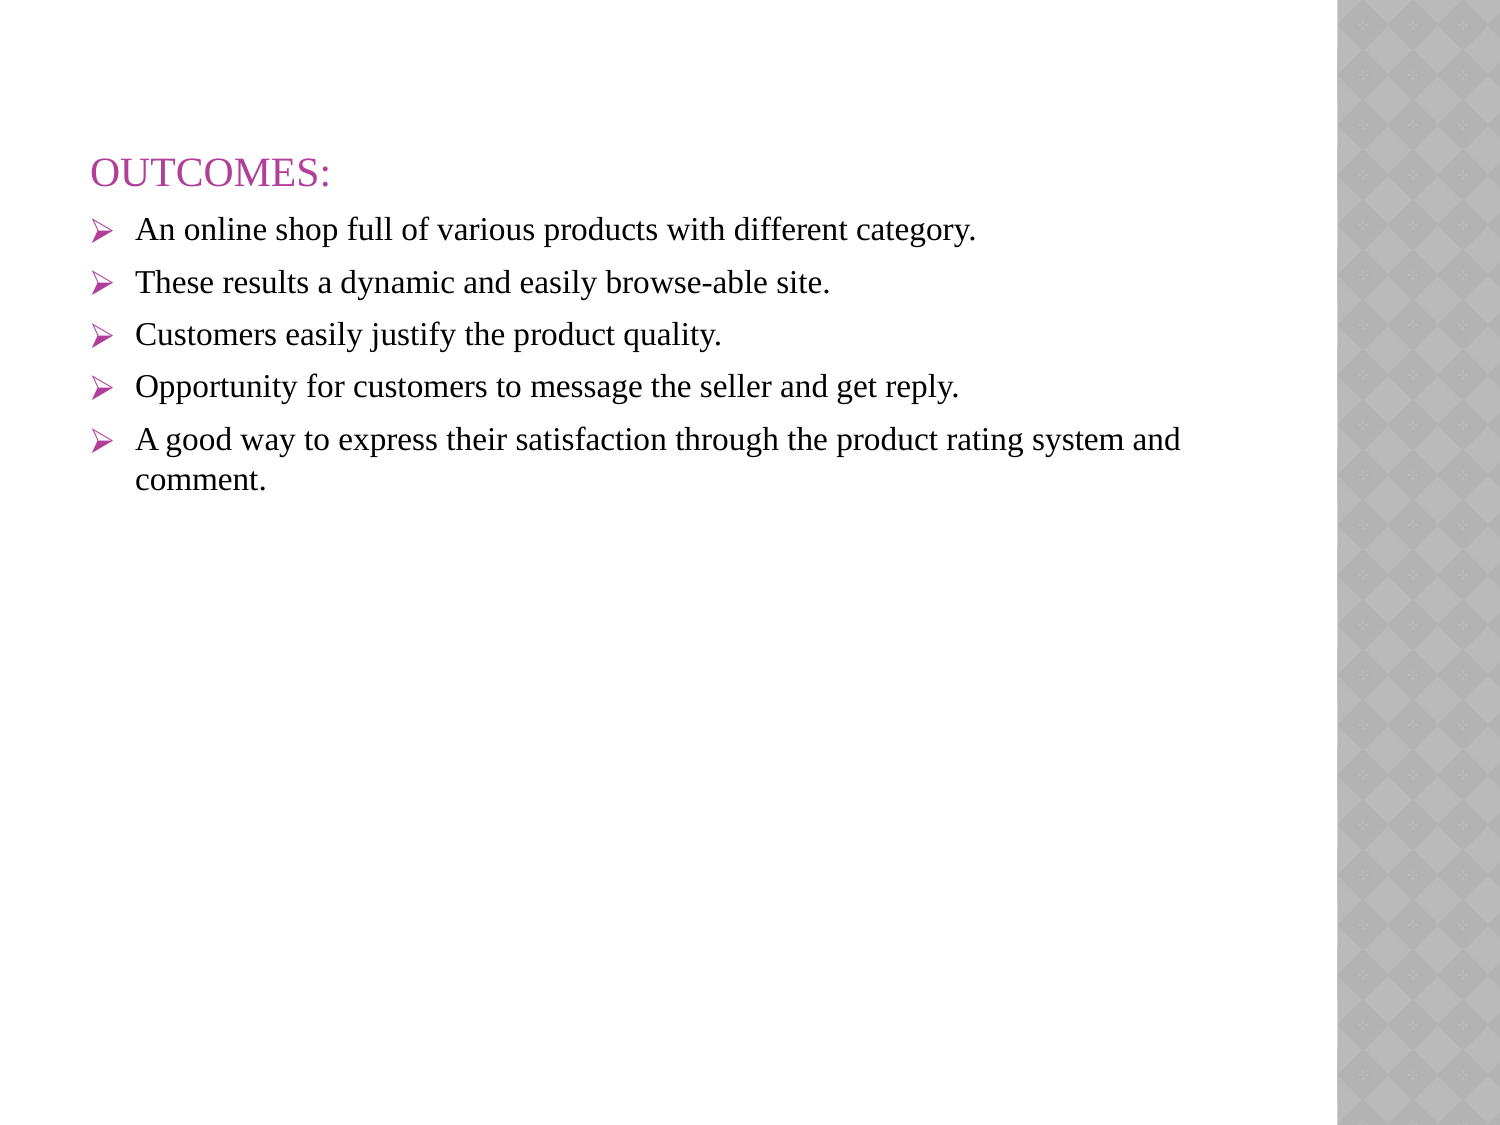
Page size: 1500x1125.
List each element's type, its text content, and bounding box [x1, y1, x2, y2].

list OUTCOMES: An online shop full of various products with different category. These results a dynamic and easily browse-able site. Customers easily justify the product quality. Opportunity for customers to message the seller and get reply. A good way to express their satisfaction through the product rating system and comment. [75, 137, 1263, 1059]
